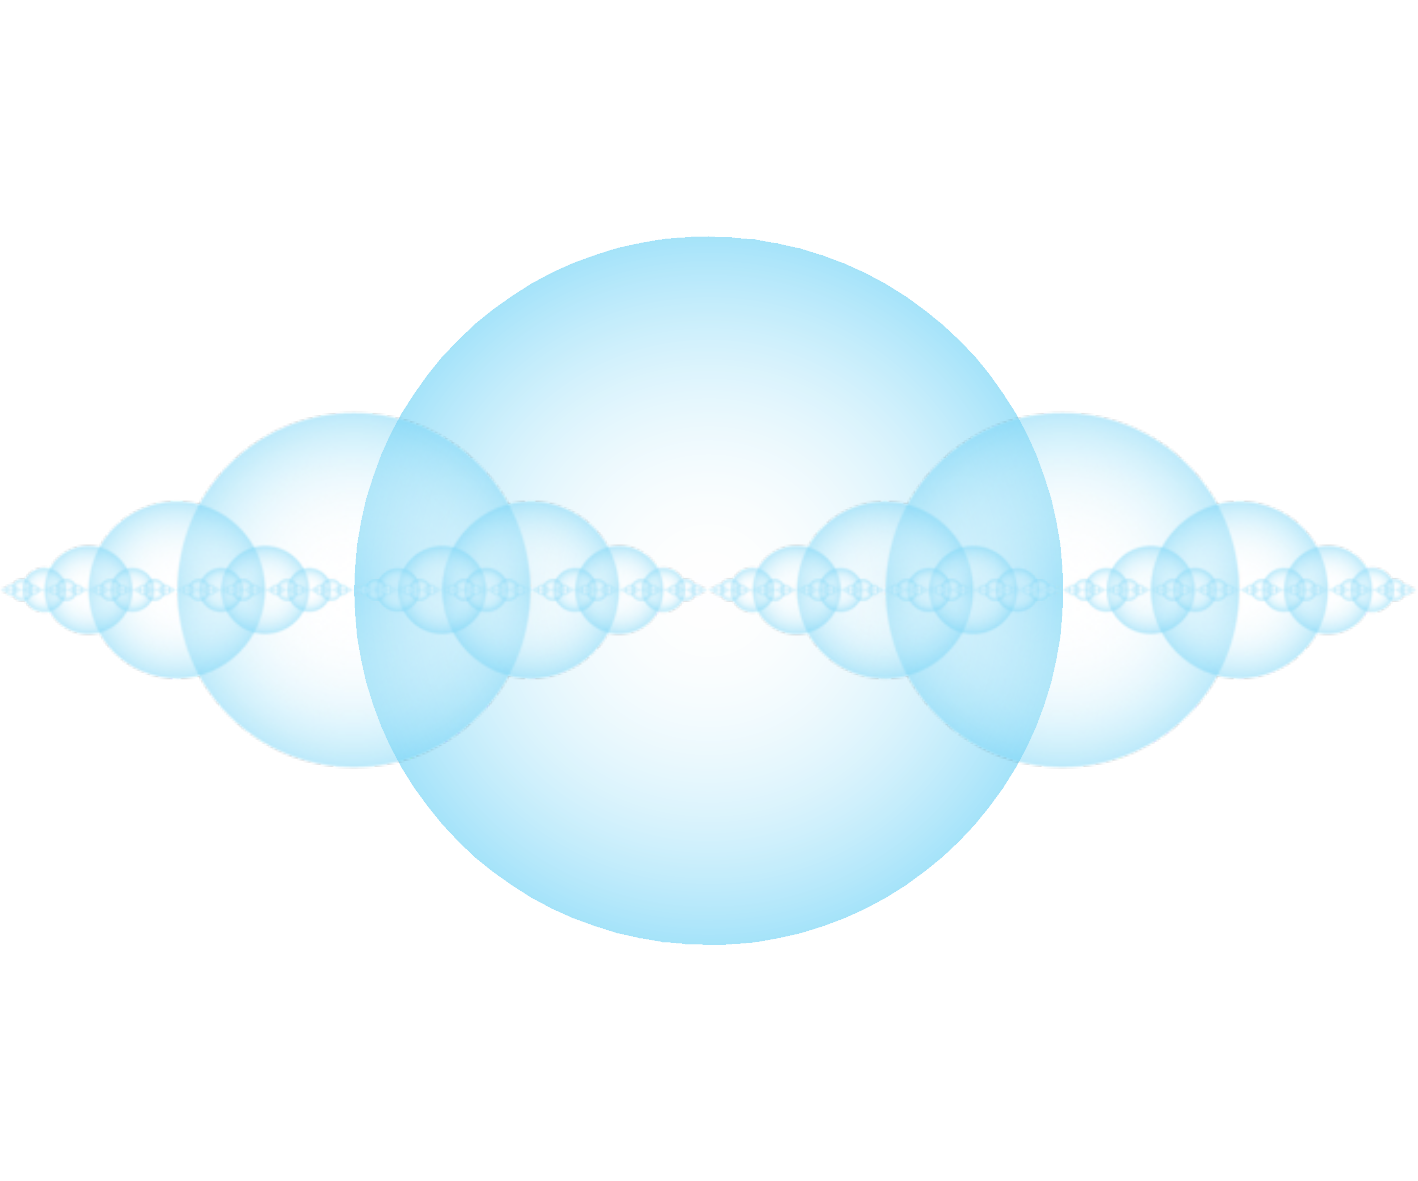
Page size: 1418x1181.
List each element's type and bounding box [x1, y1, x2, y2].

picture [0, 295, 1418, 886]
text_box [511, 886, 906, 946]
text_box [511, 235, 907, 295]
